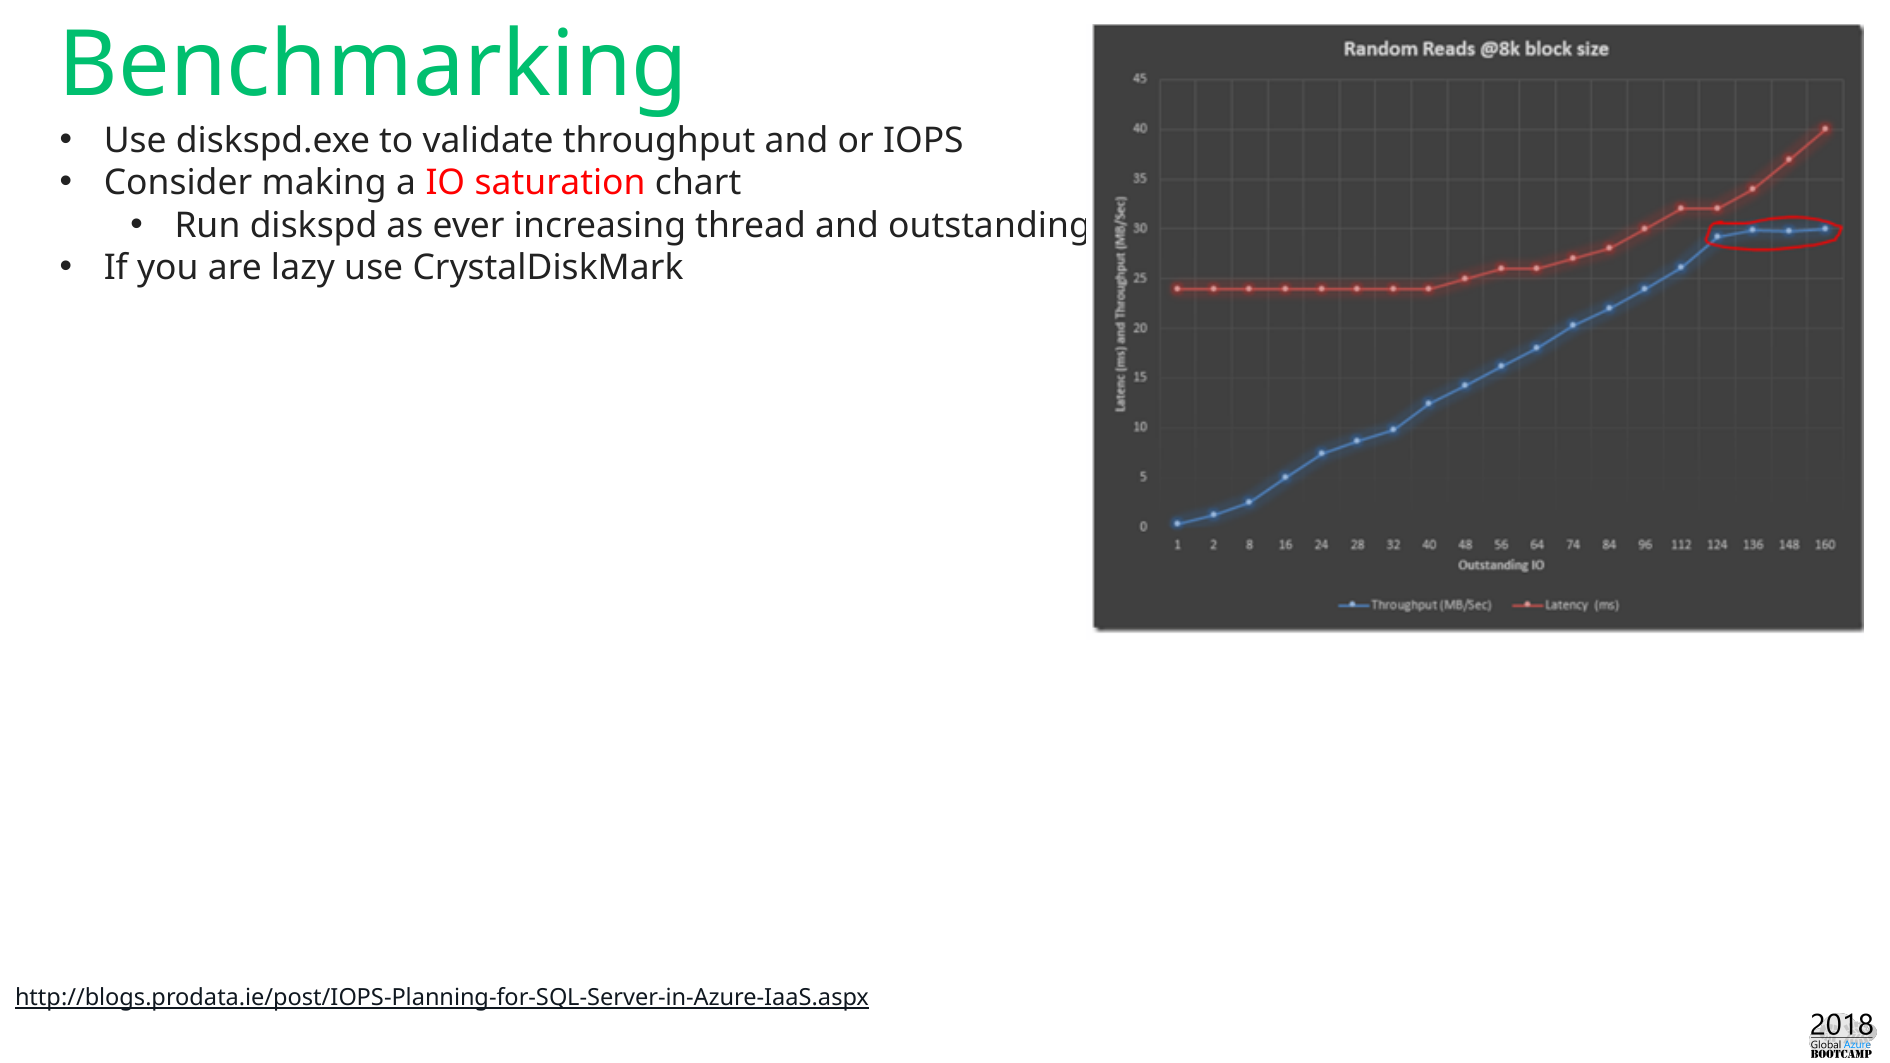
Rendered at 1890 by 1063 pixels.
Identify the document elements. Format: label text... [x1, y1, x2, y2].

title Benchmarking [58, 24, 1083, 95]
picture [1085, 23, 1864, 641]
text_box http://blogs.prodata.ie/post/IOPS-Planning-for-SQL-Server-in-Azure-IaaS.aspx [0, 974, 1166, 1021]
picture [1809, 1003, 1877, 1063]
text_box Use diskspd.exe to validate throughput and or IOPS Consider making a IO saturation chart Run diskspd as ever increasing thread and outstanding IO If you are lazy use CrystalDiskMark [44, 109, 1080, 295]
